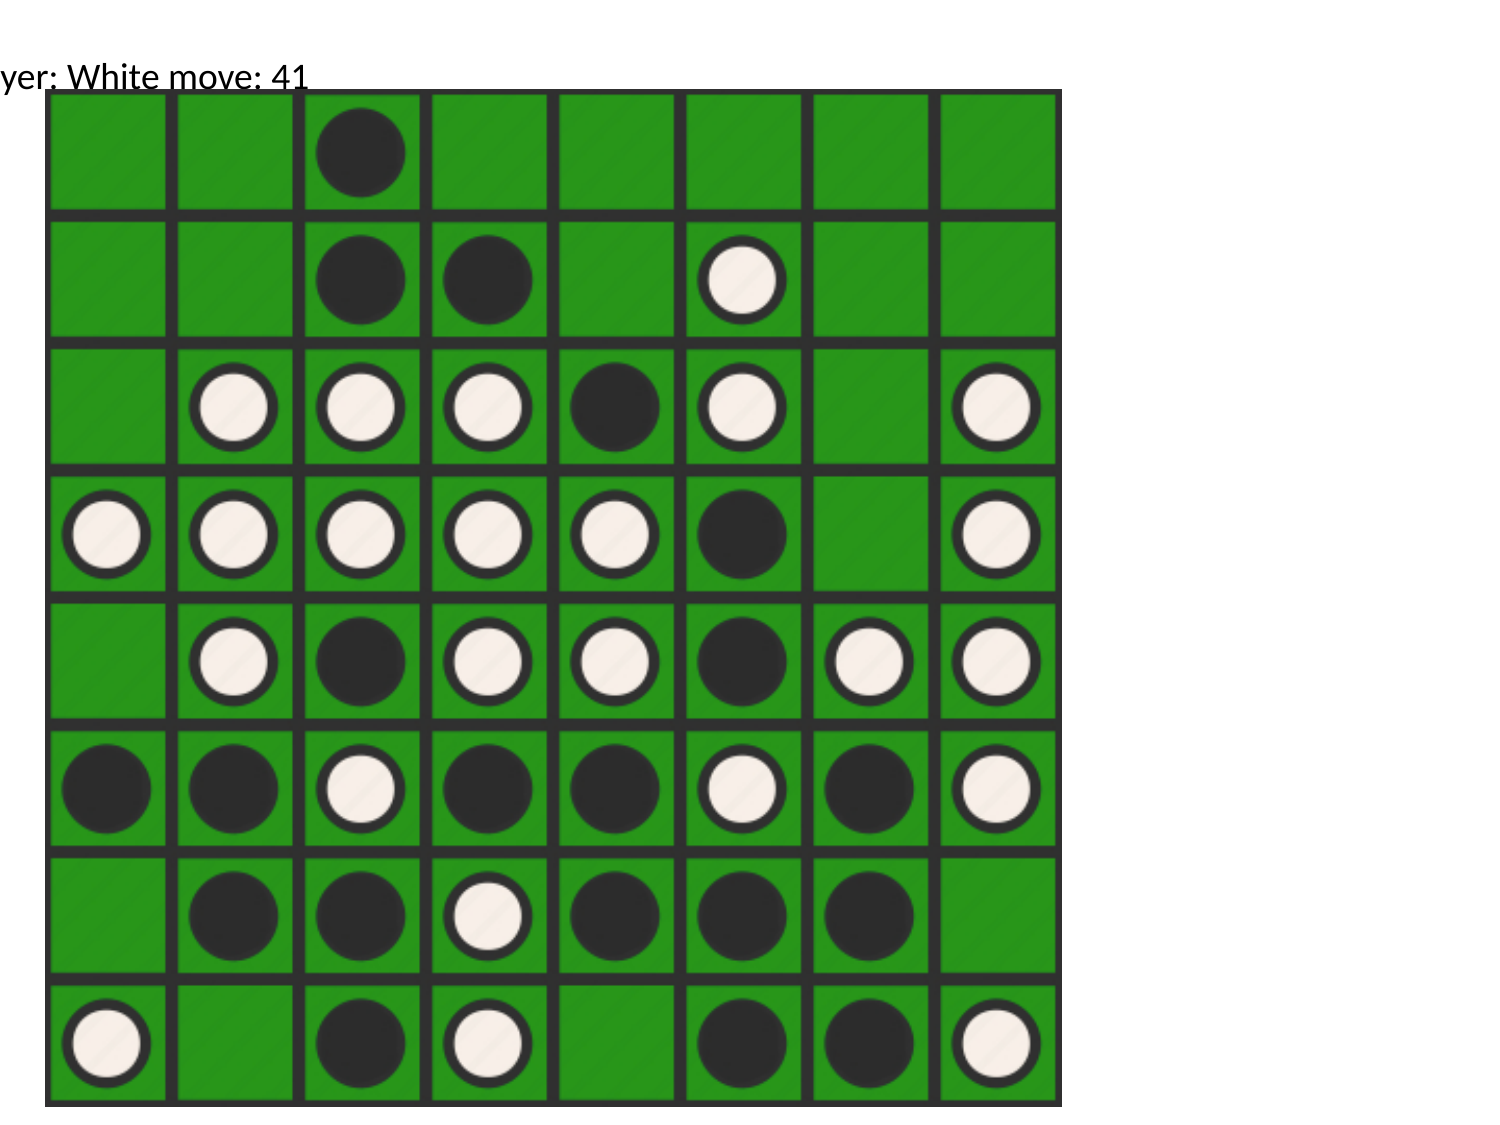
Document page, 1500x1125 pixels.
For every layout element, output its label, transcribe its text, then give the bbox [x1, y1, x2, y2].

text_box turn: 40 player: White move: 41 [0, 44, 325, 105]
picture [44, 89, 1062, 1107]
